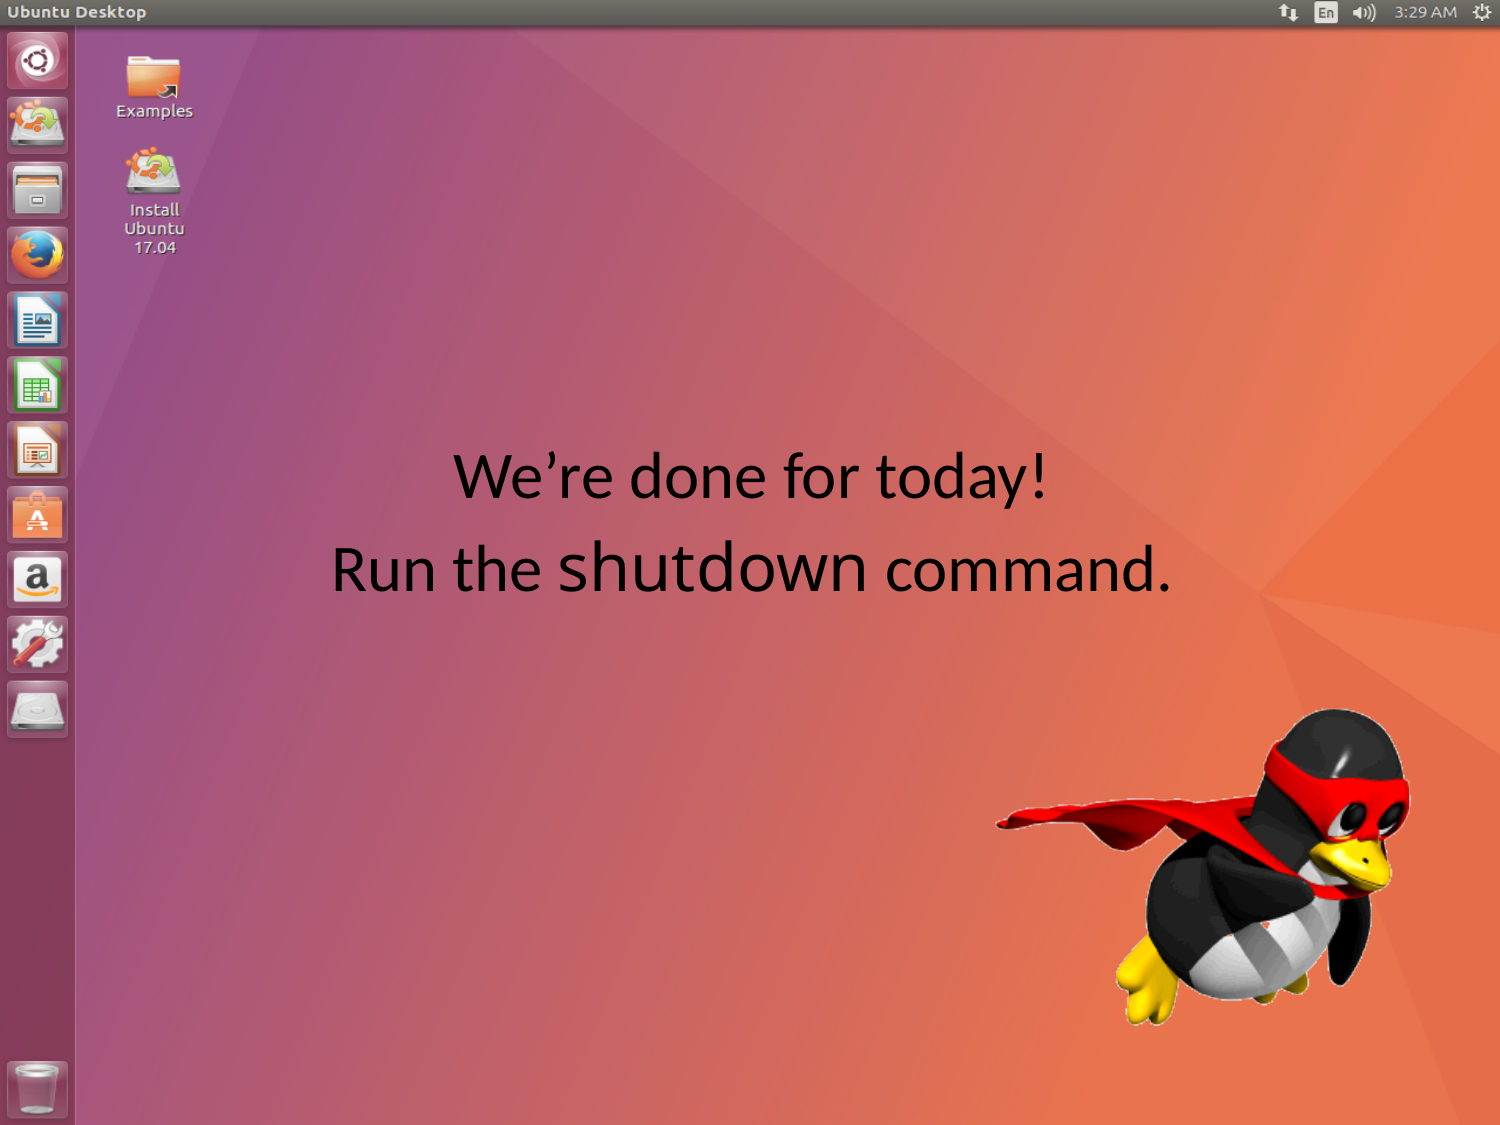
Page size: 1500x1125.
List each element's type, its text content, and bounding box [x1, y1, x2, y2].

list We’re done for today! Run the shutdown command. [105, 213, 1399, 927]
picture [955, 703, 1444, 1120]
